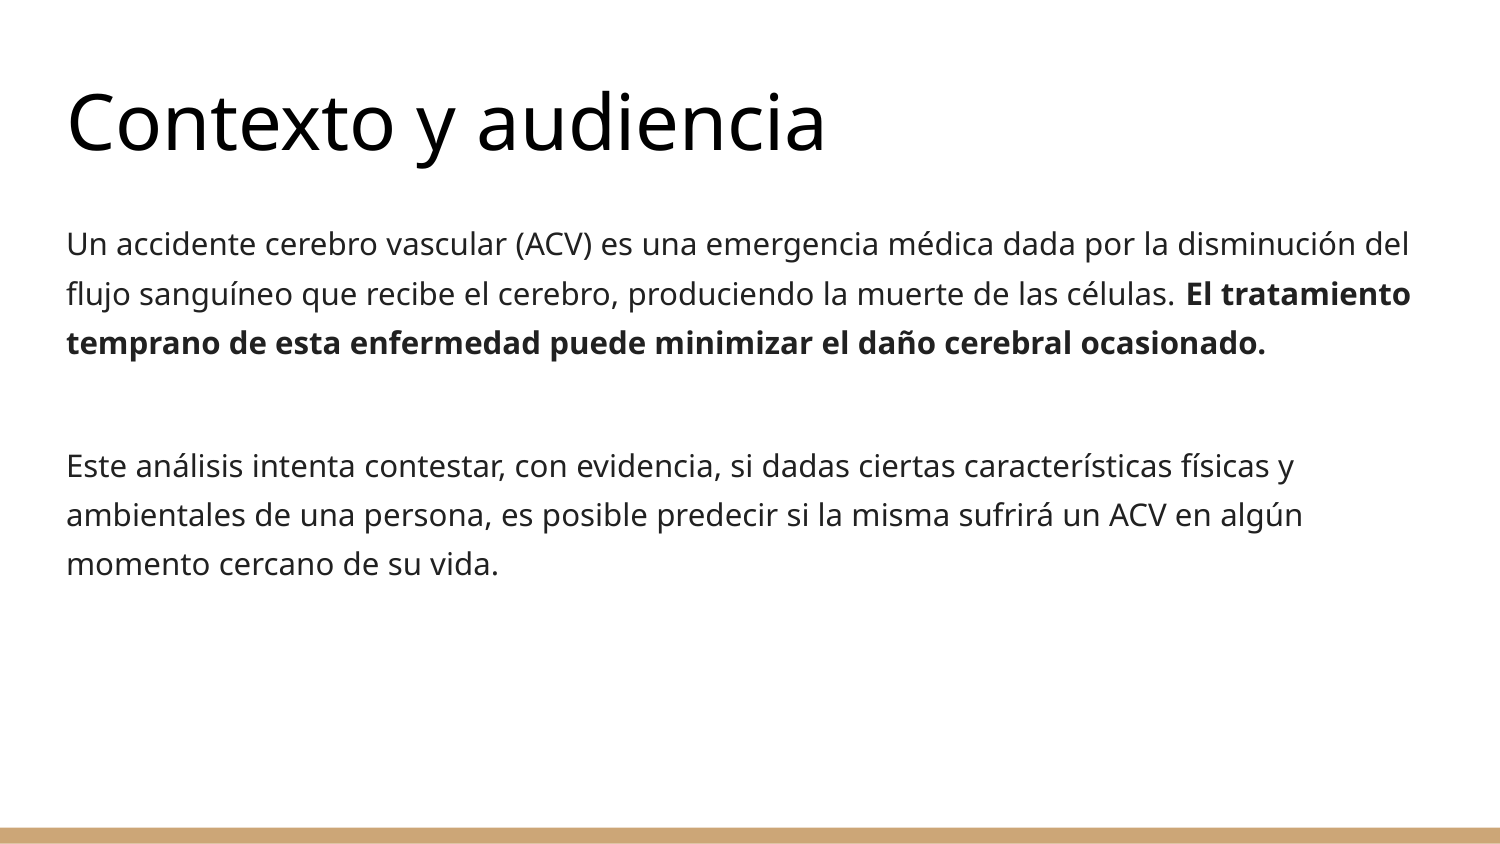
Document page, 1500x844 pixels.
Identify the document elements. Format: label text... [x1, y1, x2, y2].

list Un accidente cerebro vascular (ACV) es una emergencia médica dada por la disminución del flujo sanguíneo que recibe el cerebro, produciendo la muerte de las células. El tratamiento temprano de esta enfermedad puede minimizar el daño cerebral ocasionado. Este análisis intenta contestar, con evidencia, si dadas ciertas características físicas y ambientales de una persona, es posible predecir si la misma sufrirá un ACV en algún momento cercano de su vida. [51, 200, 1449, 752]
title Contexto y audiencia [51, 51, 1449, 189]
